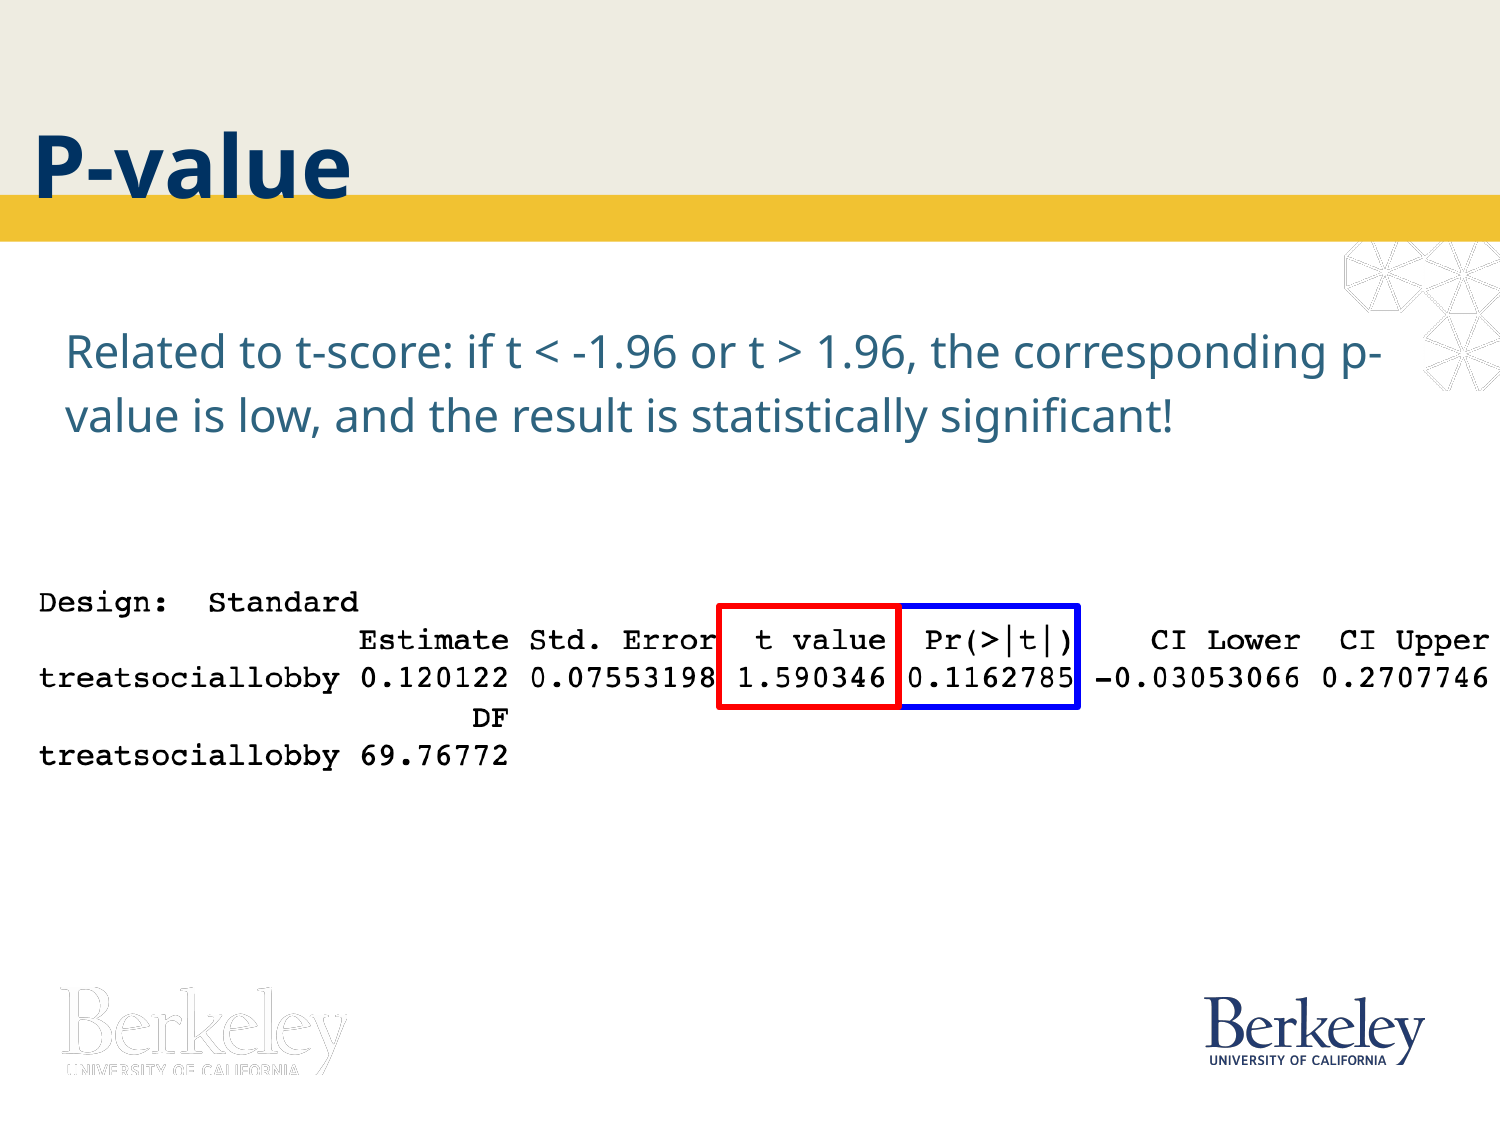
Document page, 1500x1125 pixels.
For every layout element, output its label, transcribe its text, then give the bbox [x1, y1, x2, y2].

picture [1029, 242, 1500, 391]
text_box [0, 0, 1500, 194]
list Related to t-score: if t < -1.96 or t > 1.96, the corresponding p-value is low, and the result is statistically significant! [49, 307, 1433, 541]
picture [60, 987, 347, 1075]
text_box [0, 194, 1500, 242]
title P-value [16, 100, 1467, 227]
picture [1204, 997, 1425, 1065]
picture [16, 584, 1500, 796]
